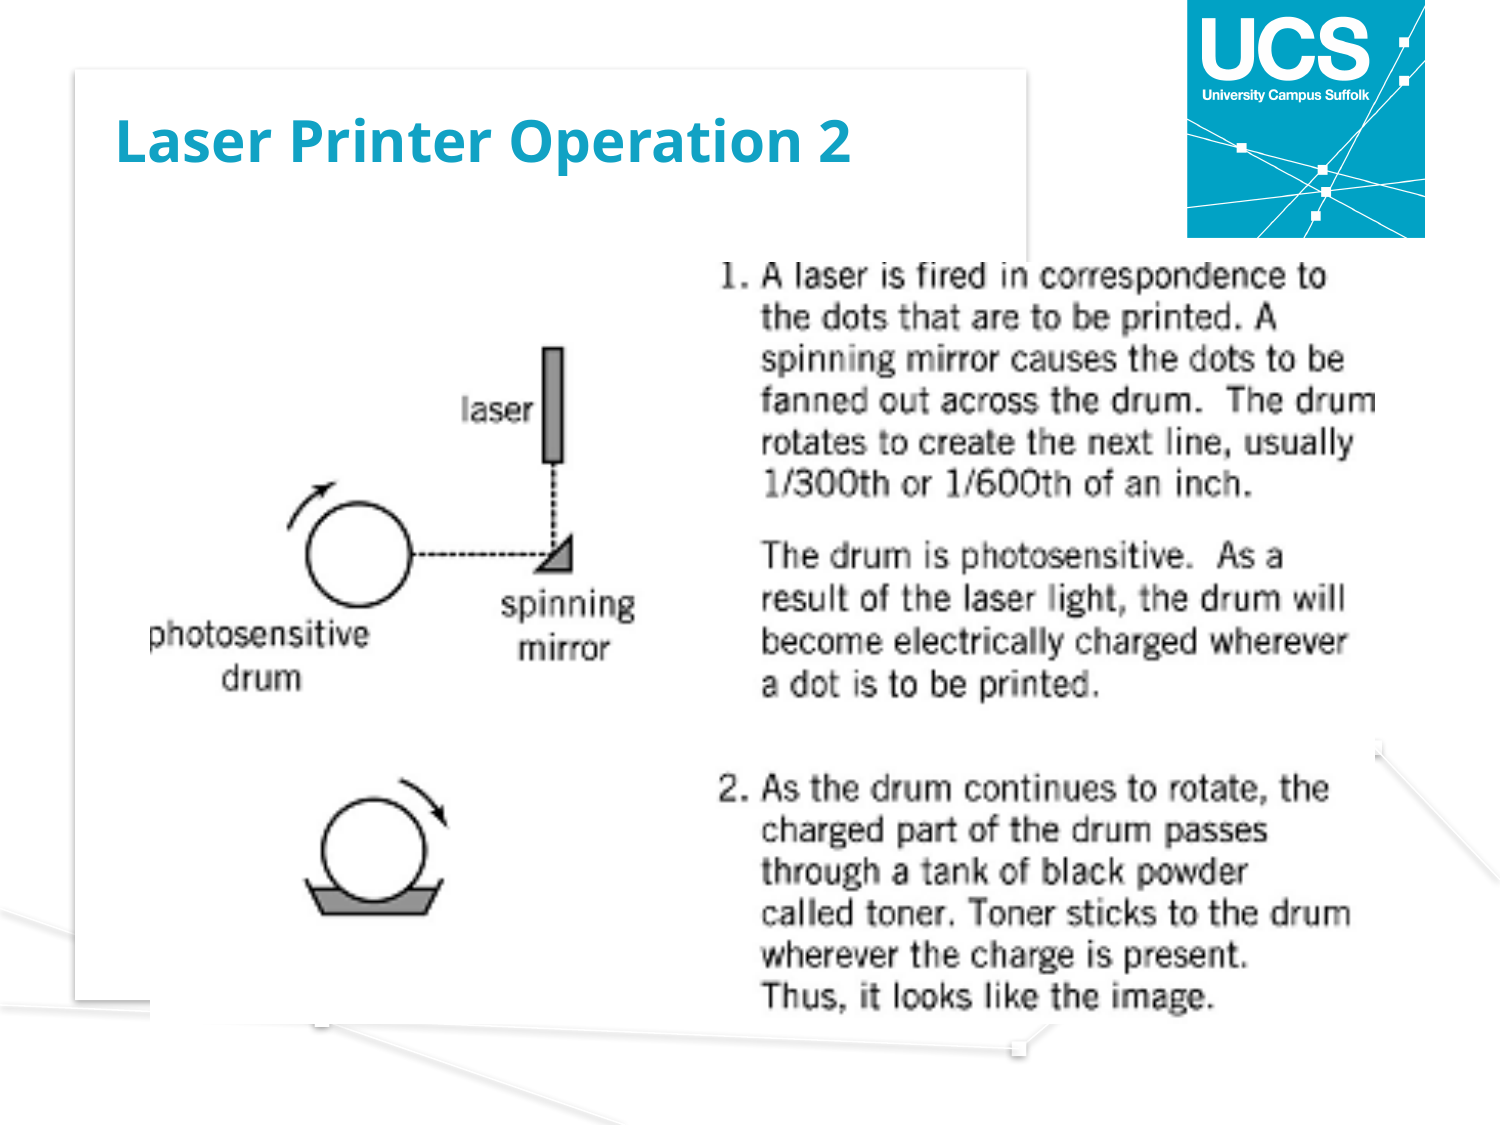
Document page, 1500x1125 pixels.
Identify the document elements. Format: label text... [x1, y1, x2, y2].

picture [149, 262, 1376, 1025]
picture [1187, 0, 1425, 238]
title Laser Printer Operation 2 [99, 44, 1012, 233]
